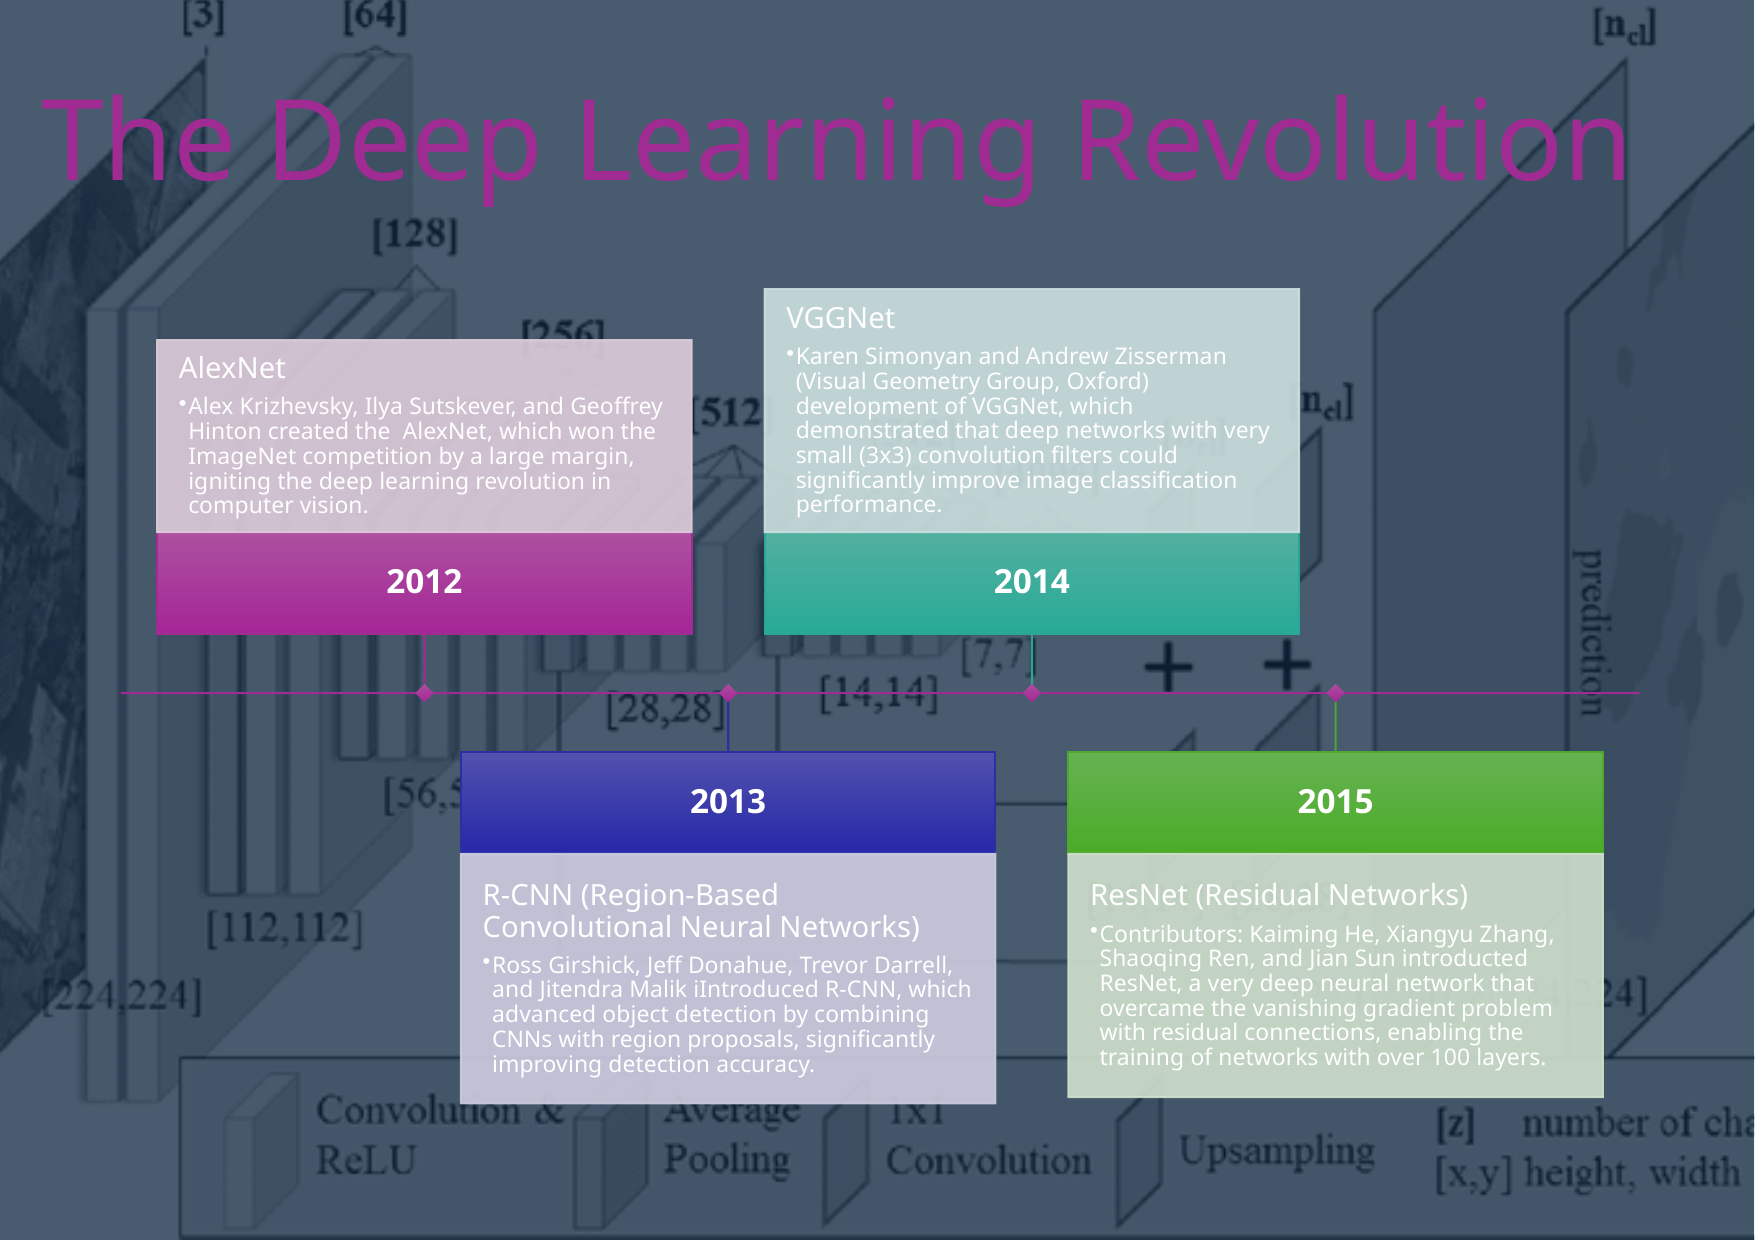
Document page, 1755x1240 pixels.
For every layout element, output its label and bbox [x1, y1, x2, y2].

text_box [120, 269, 1641, 1117]
picture [0, 0, 1755, 1240]
